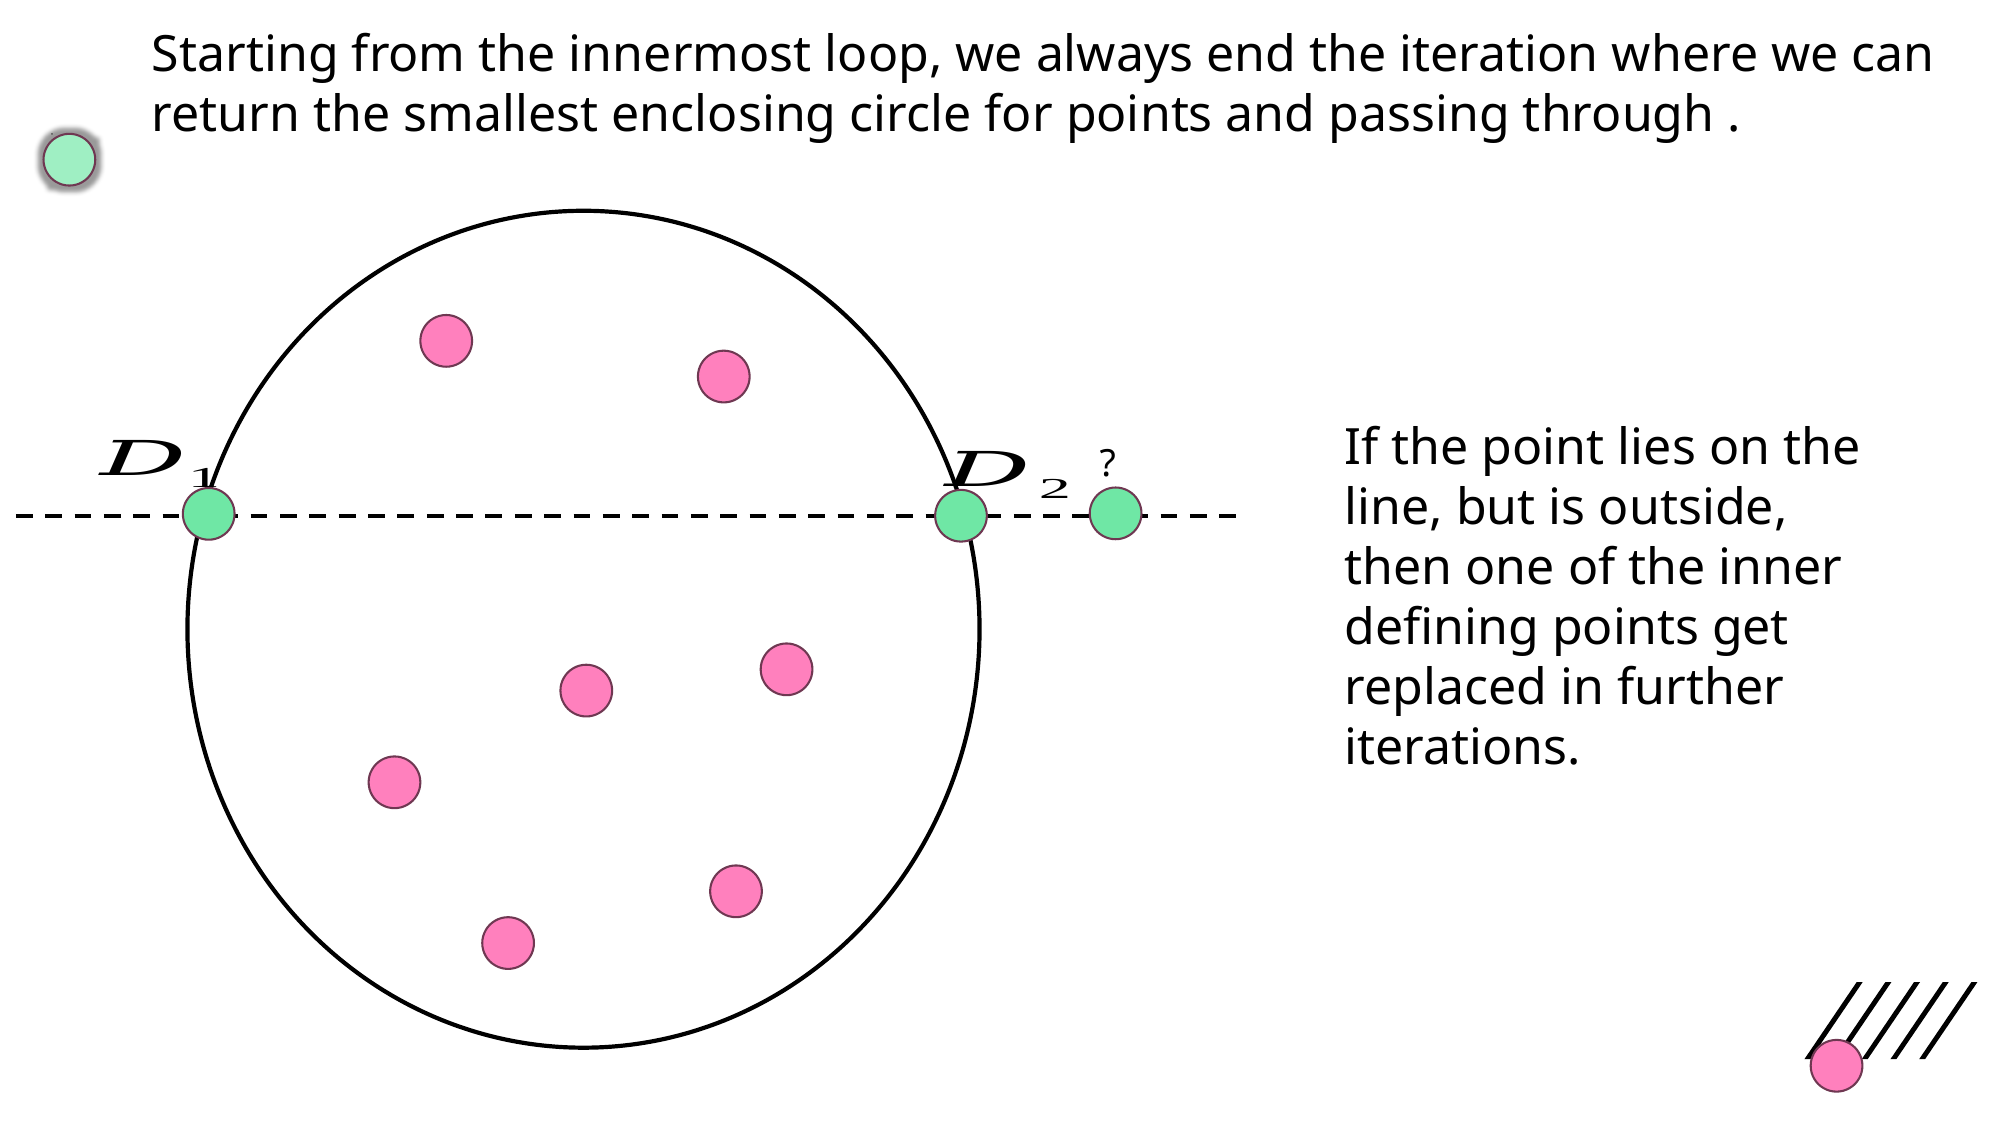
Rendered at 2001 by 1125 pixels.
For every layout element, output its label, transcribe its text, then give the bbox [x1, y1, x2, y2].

text_box [934, 488, 988, 515]
text_box [1088, 516, 1143, 541]
text_box [559, 663, 614, 718]
text_box If the point lies on the line, but is outside, then one of the inner defining points get replaced in further iterations. [1329, 407, 1898, 782]
text_box [1088, 486, 1143, 515]
text_box [186, 516, 981, 1049]
text_box [210, 209, 958, 515]
text_box [181, 516, 236, 541]
text_box [1809, 1038, 1864, 1093]
text_box [181, 487, 236, 515]
text_box [419, 313, 474, 368]
text_box [481, 916, 536, 970]
text_box [934, 516, 988, 543]
text_box ? [1084, 431, 1132, 492]
text_box [696, 349, 751, 404]
text_box [42, 132, 97, 187]
